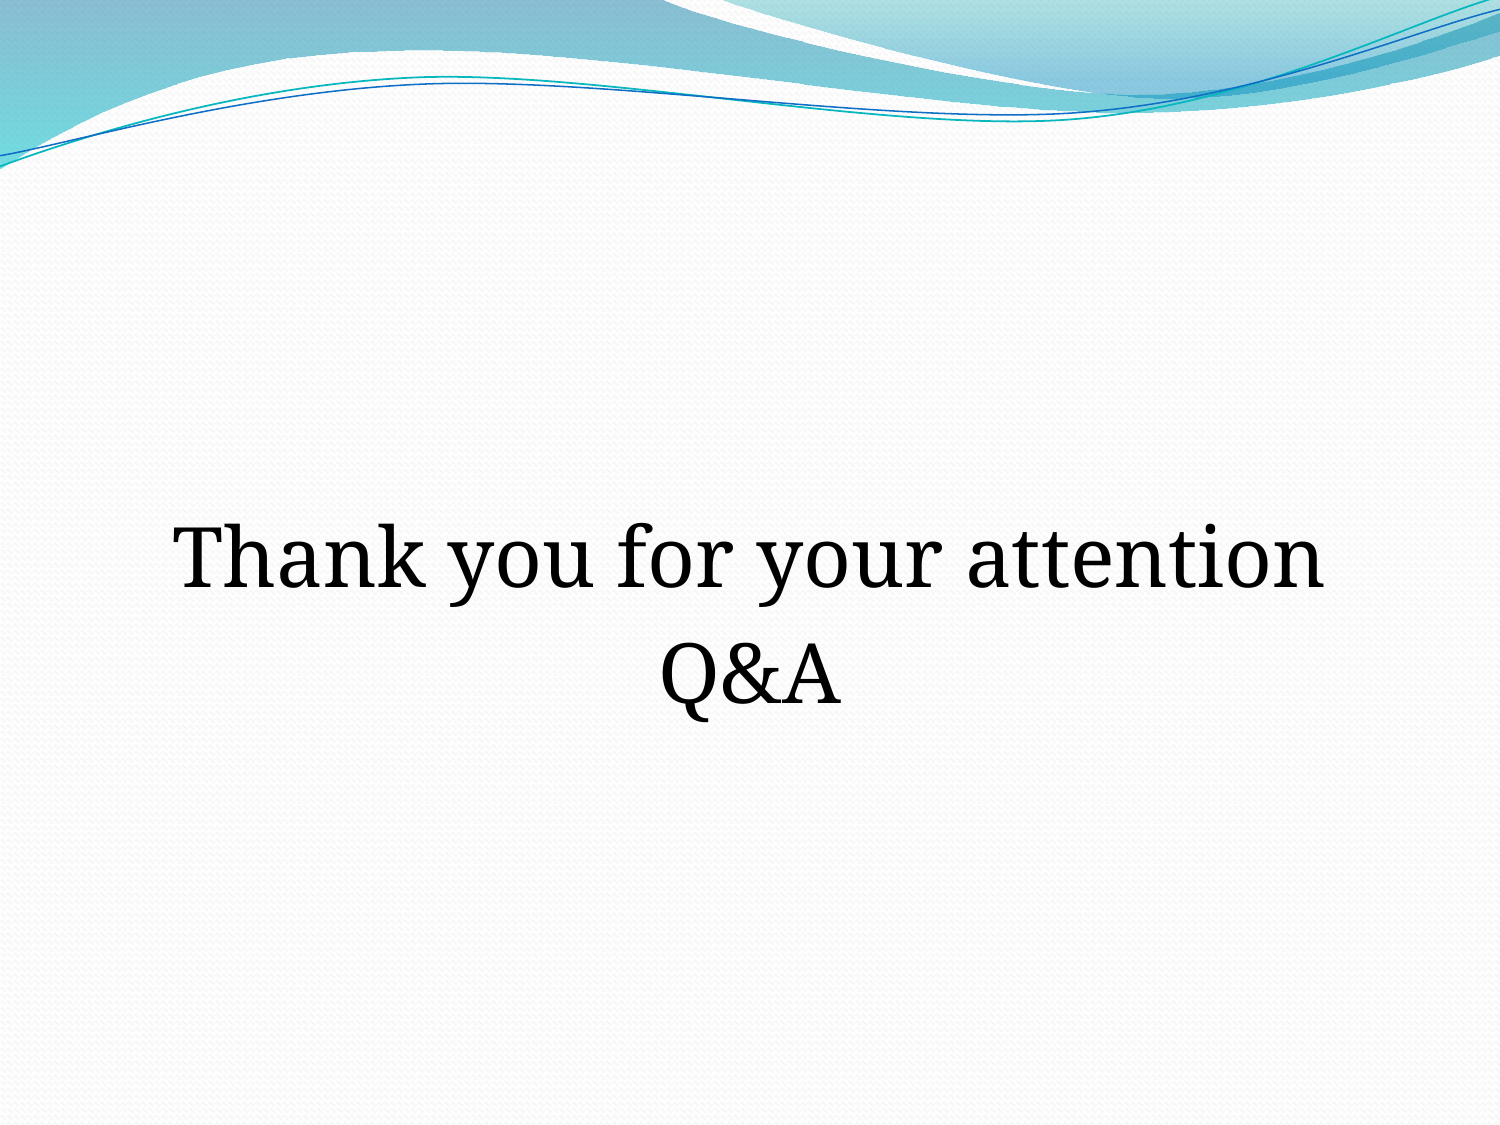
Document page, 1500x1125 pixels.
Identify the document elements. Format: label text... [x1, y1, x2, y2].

list Thank you for your attention Q&A [75, 317, 1425, 1038]
